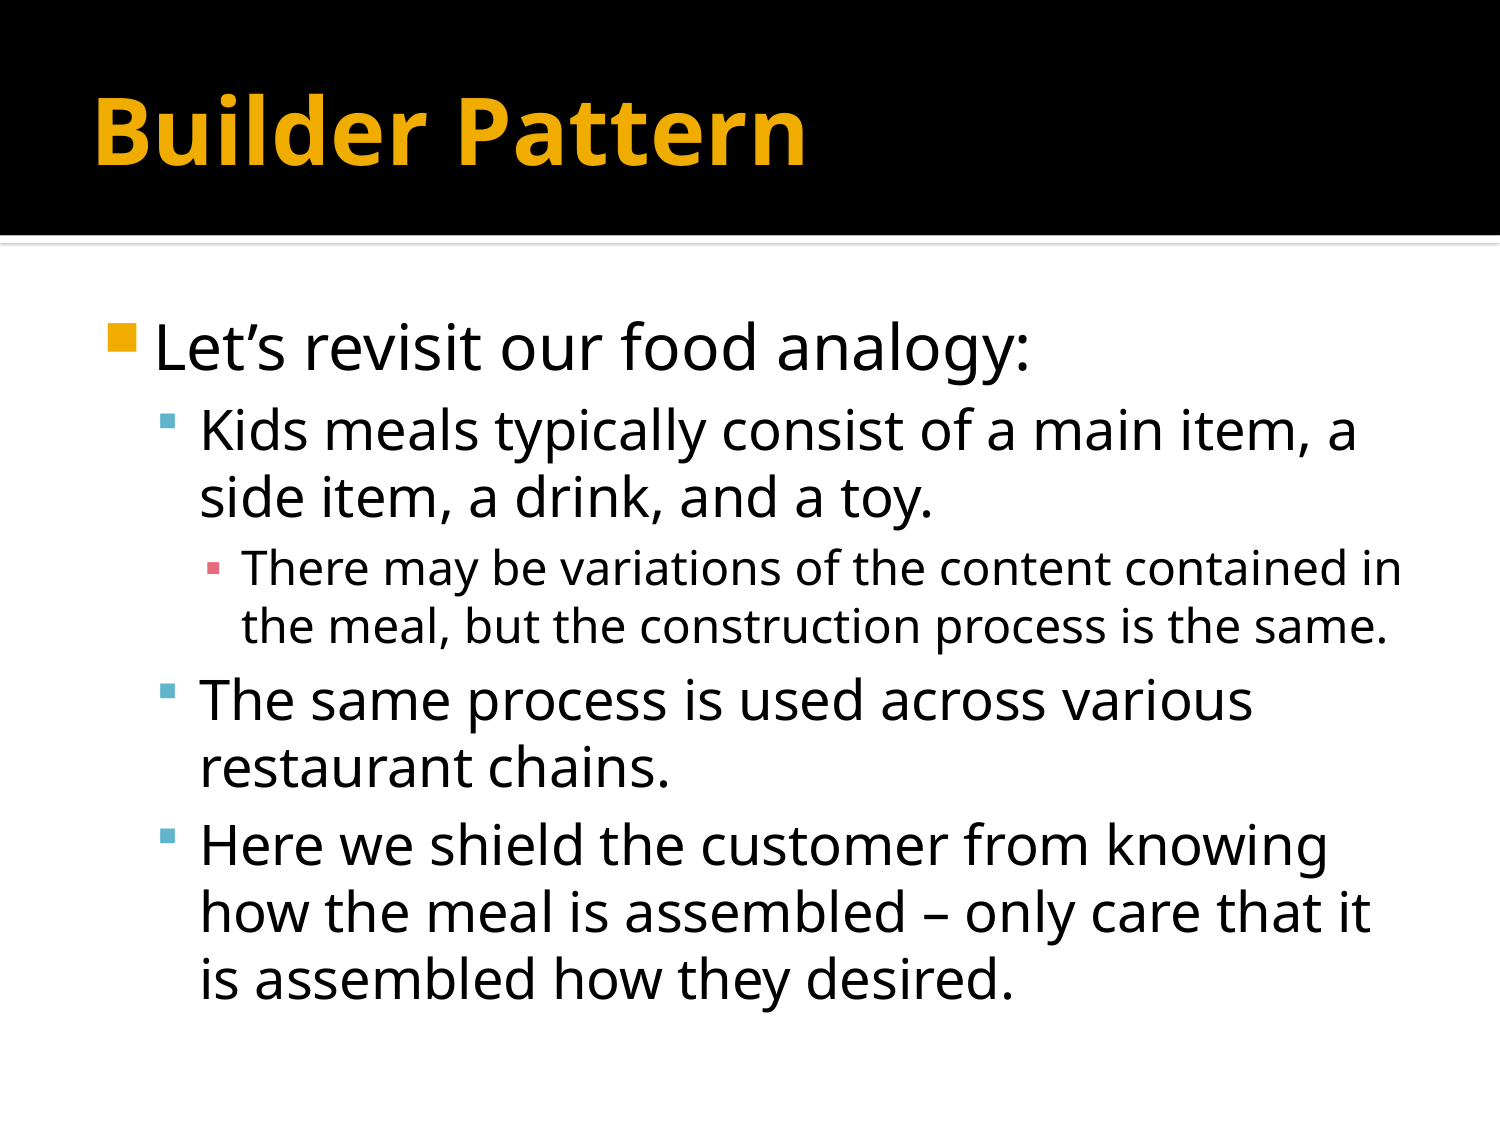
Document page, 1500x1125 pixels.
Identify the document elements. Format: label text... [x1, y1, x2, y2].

title Builder Pattern [75, 25, 1425, 231]
list Let’s revisit our food analogy: Kids meals typically consist of a main item, a side item, a drink, and a toy. There may be variations of the content contained in the meal, but the construction process is the same. The same process is used across various restaurant chains. Here we shield the customer from knowing how the meal is assembled – only care that it is assembled how they desired. [75, 291, 1425, 1050]
